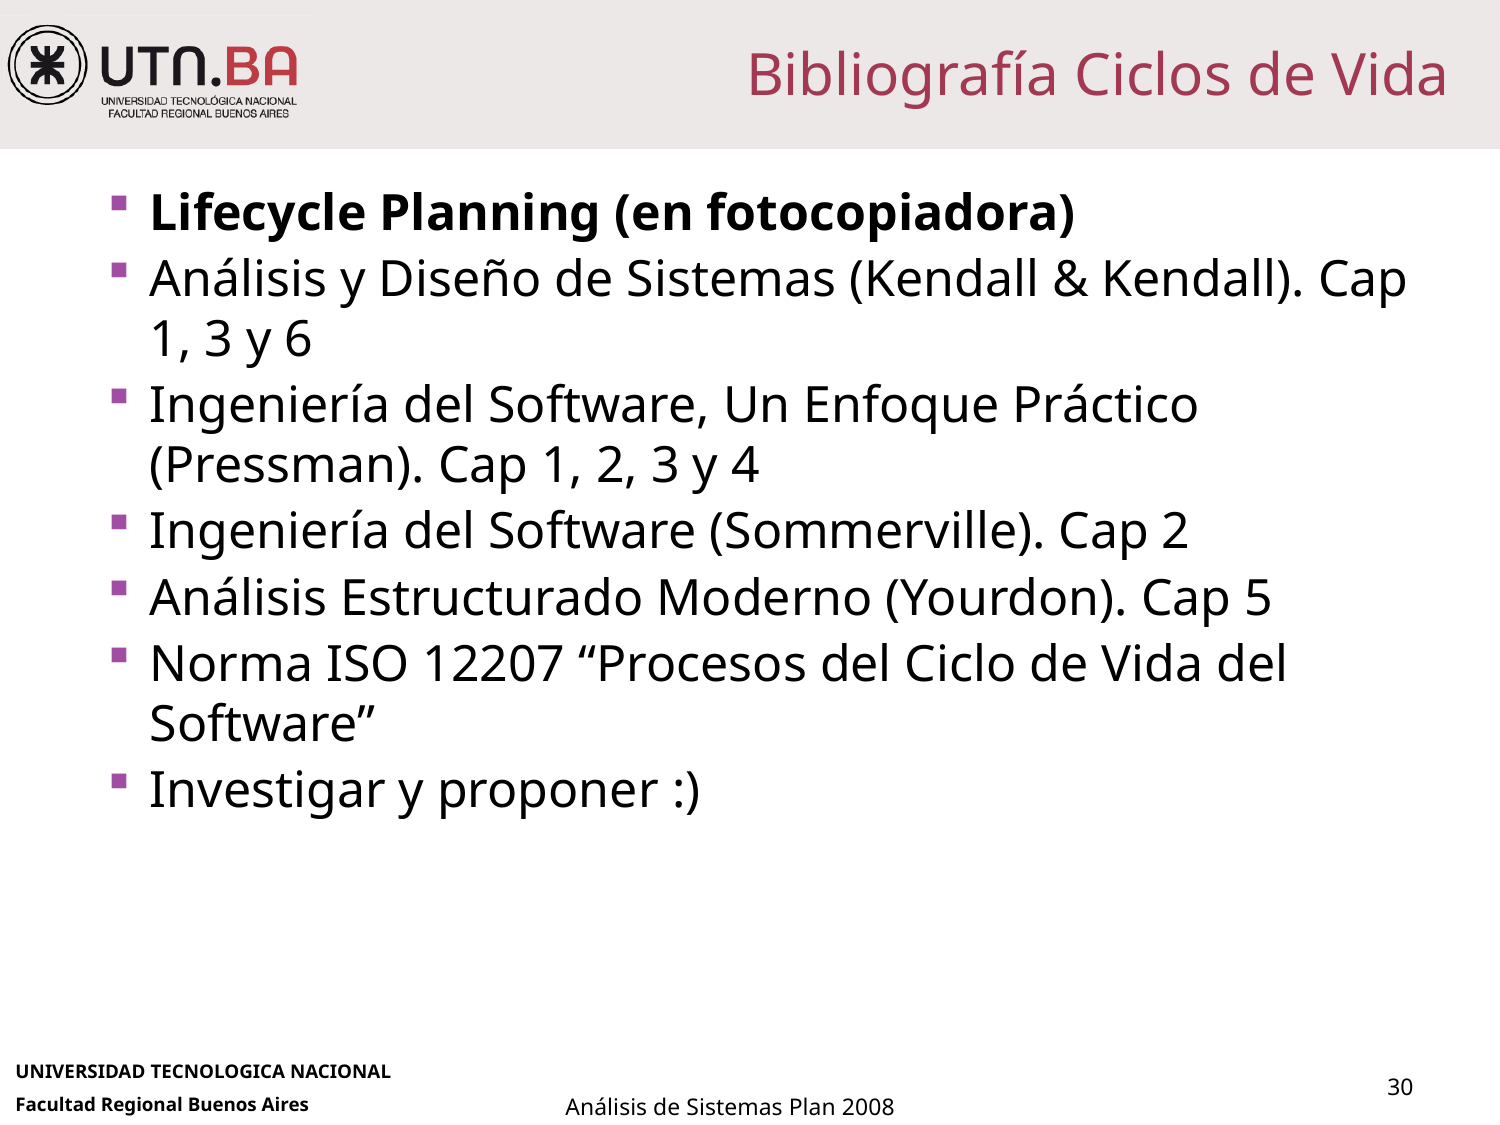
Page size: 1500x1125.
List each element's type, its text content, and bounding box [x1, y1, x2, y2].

title Bibliografía Ciclos de Vida [383, 0, 1465, 149]
picture [1, 15, 313, 129]
list Lifecycle Planning (en fotocopiadora) Análisis y Diseño de Sistemas (Kendall & Kendall). Cap 1, 3 y 6 Ingeniería del Software, Un Enfoque Práctico (Pressman). Cap 1, 2, 3 y 4 Ingeniería del Software (Sommerville). Cap 2 Análisis Estructurado Moderno (Yourdon). Cap 5 Norma ISO 12207 “Procesos del Ciclo de Vida del Software” Investigar y proponer :) [75, 172, 1467, 1032]
